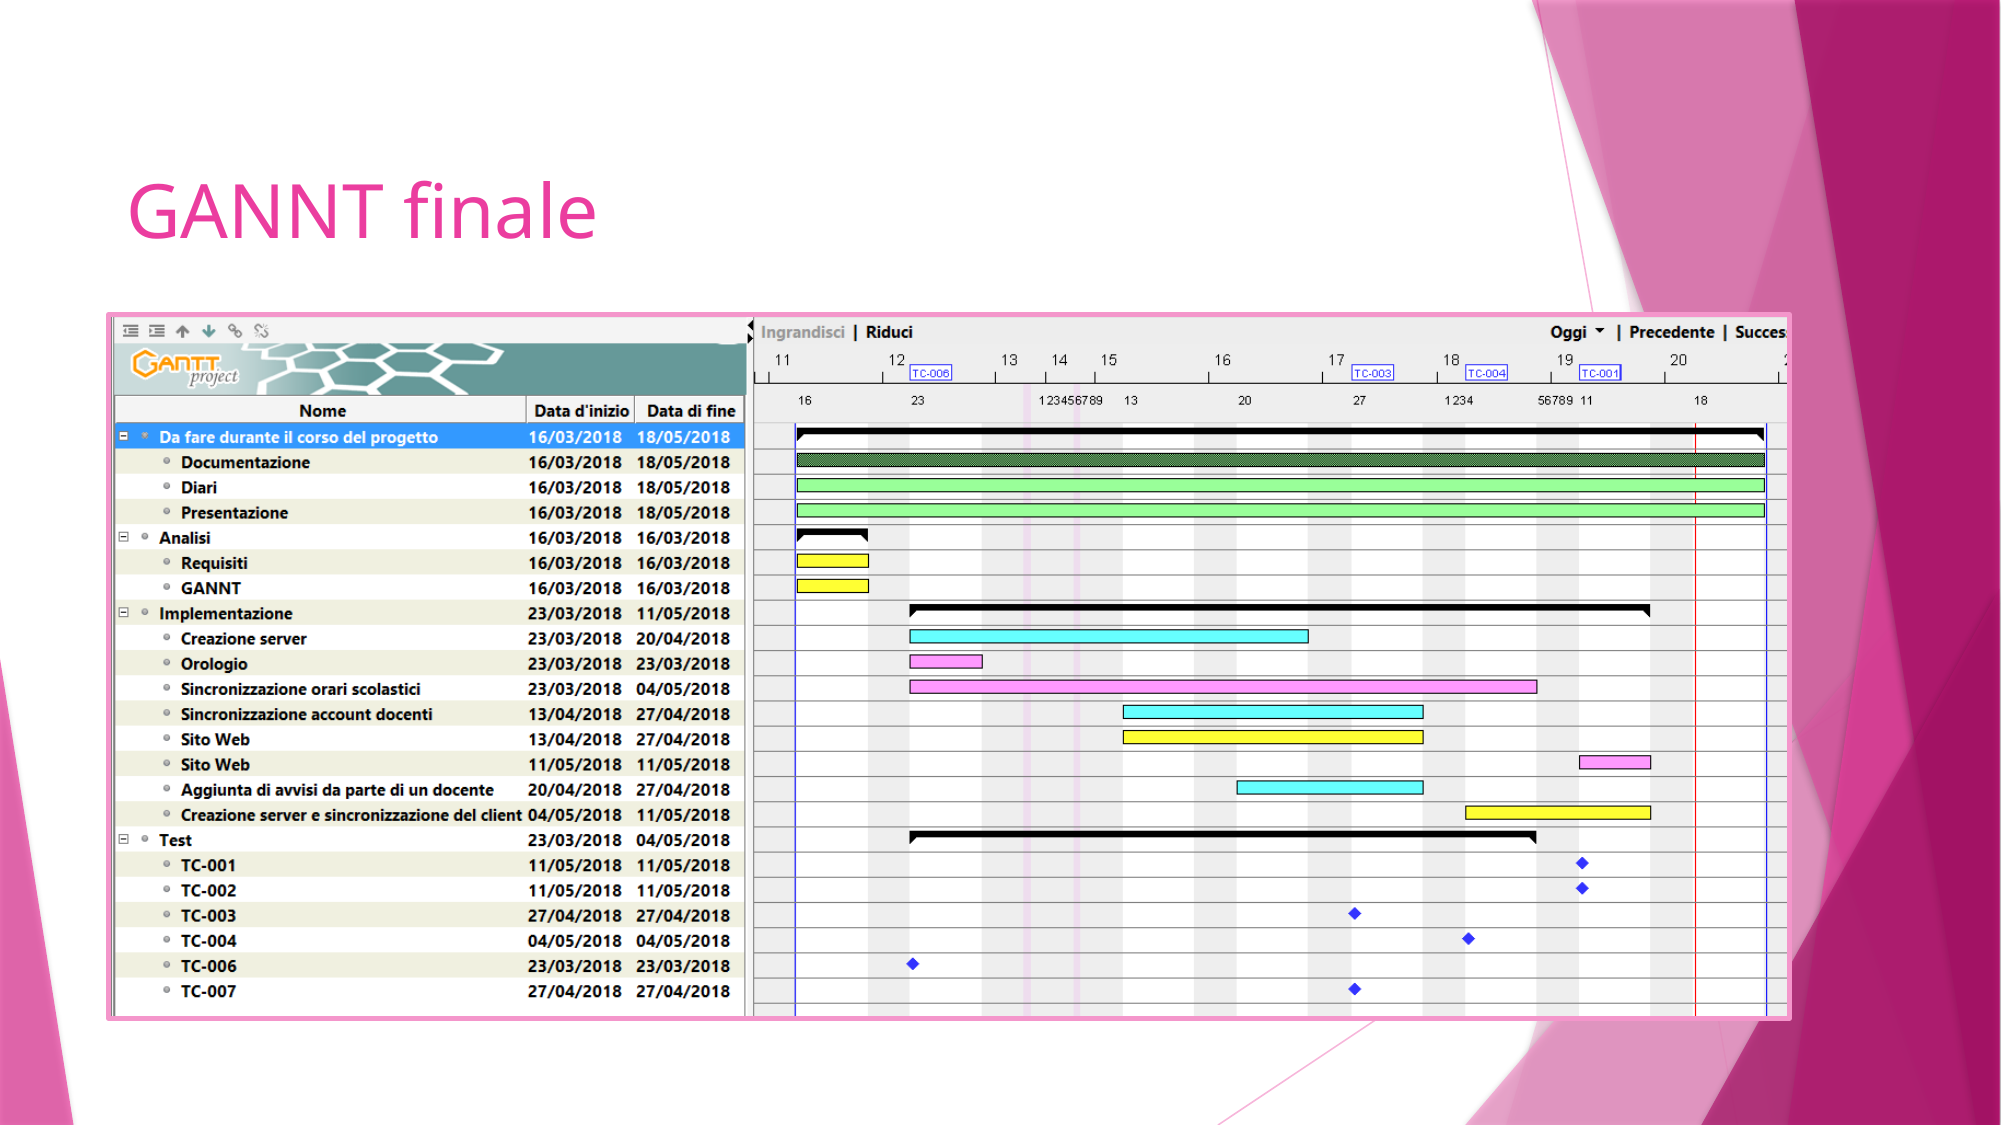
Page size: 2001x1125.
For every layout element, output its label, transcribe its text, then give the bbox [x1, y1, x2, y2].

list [110, 316, 1788, 1017]
title GANNT finale [111, 99, 1648, 312]
